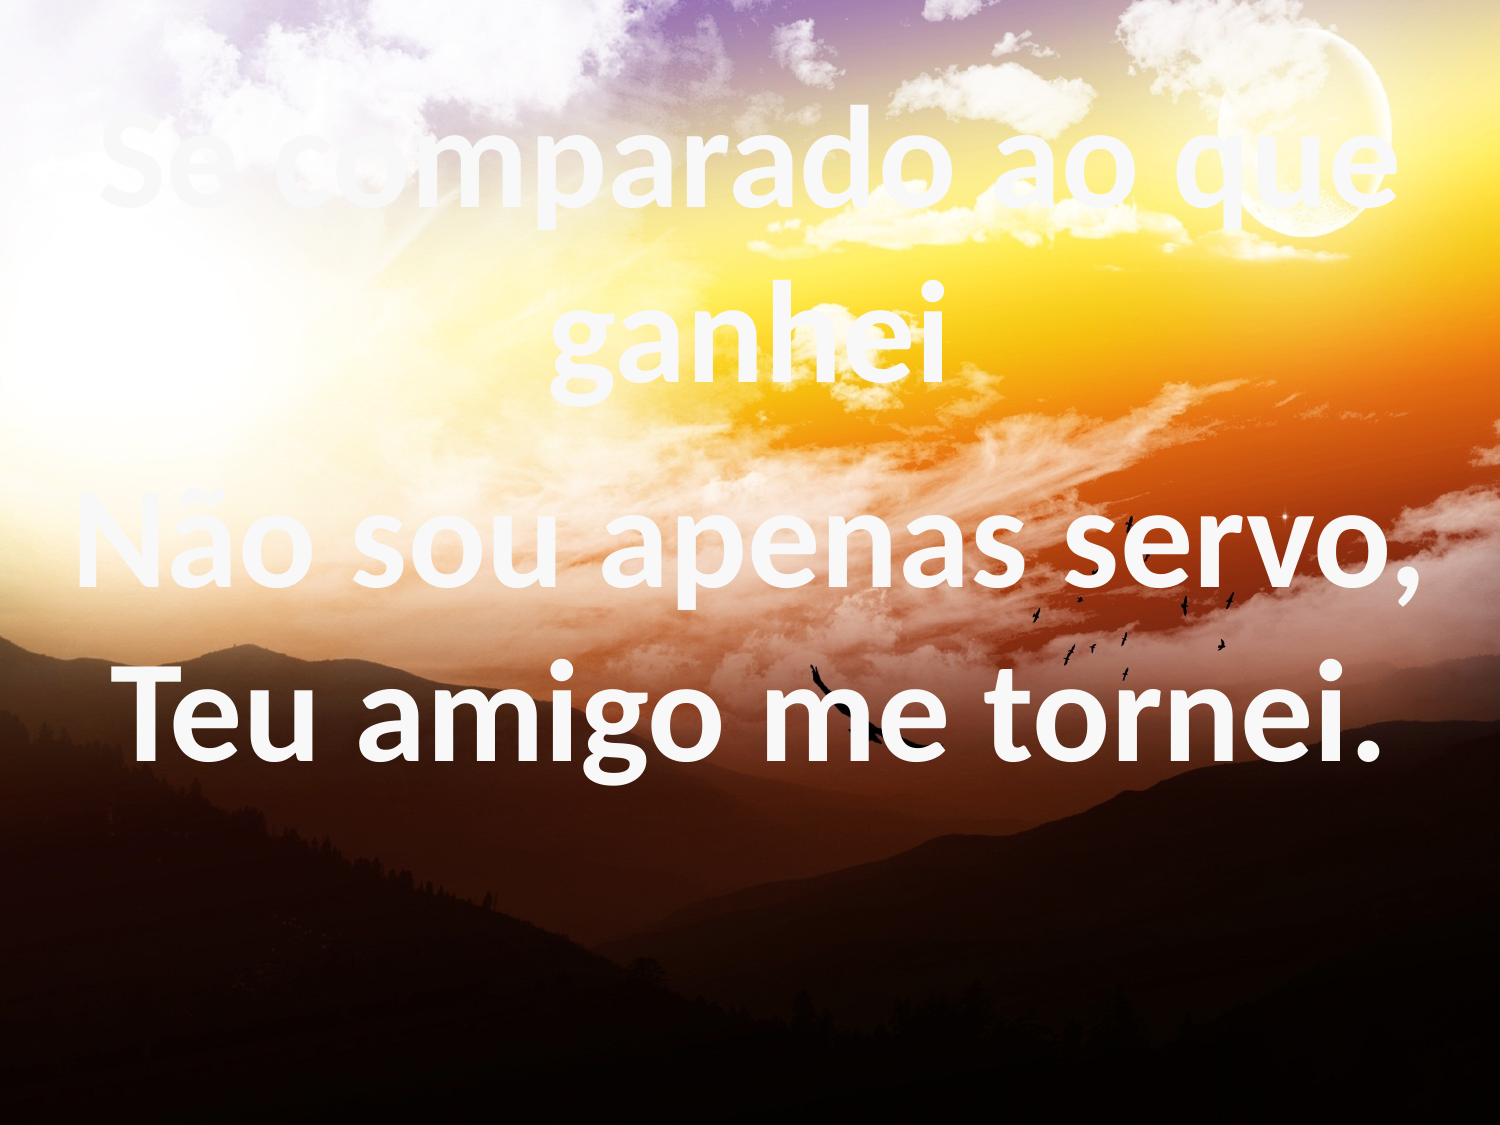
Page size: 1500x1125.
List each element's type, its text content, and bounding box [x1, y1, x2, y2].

subtitle Se comparado ao que ganhei Não sou apenas servo, Teu amigo me tornei. [29, 54, 1471, 1071]
picture [0, 0, 1500, 1125]
